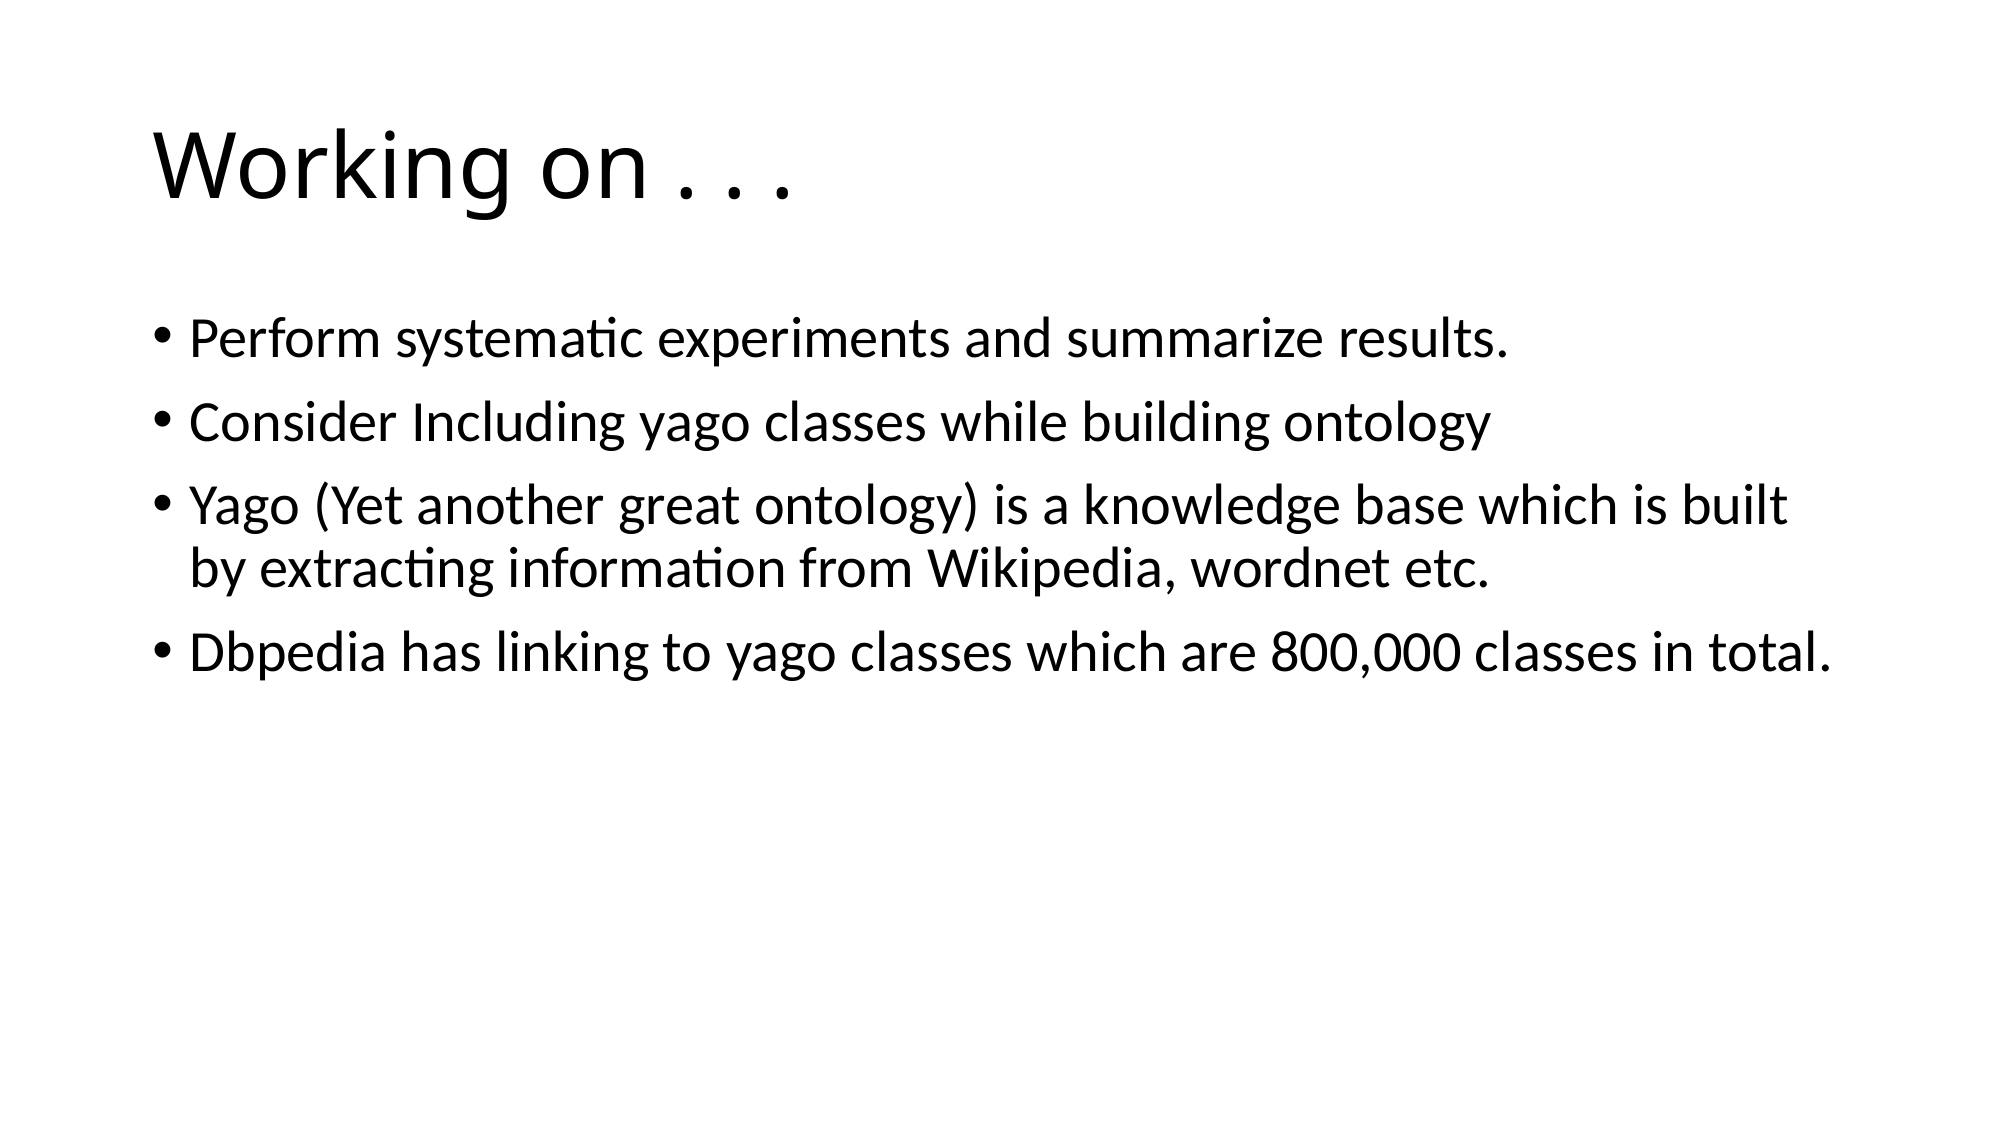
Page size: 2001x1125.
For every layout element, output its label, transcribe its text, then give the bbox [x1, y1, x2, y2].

title Working on . . . [137, 59, 1863, 278]
list Perform systematic experiments and summarize results. Consider Including yago classes while building ontology Yago (Yet another great ontology) is a knowledge base which is built by extracting information from Wikipedia, wordnet etc. Dbpedia has linking to yago classes which are 800,000 classes in total. [137, 299, 1863, 1014]
